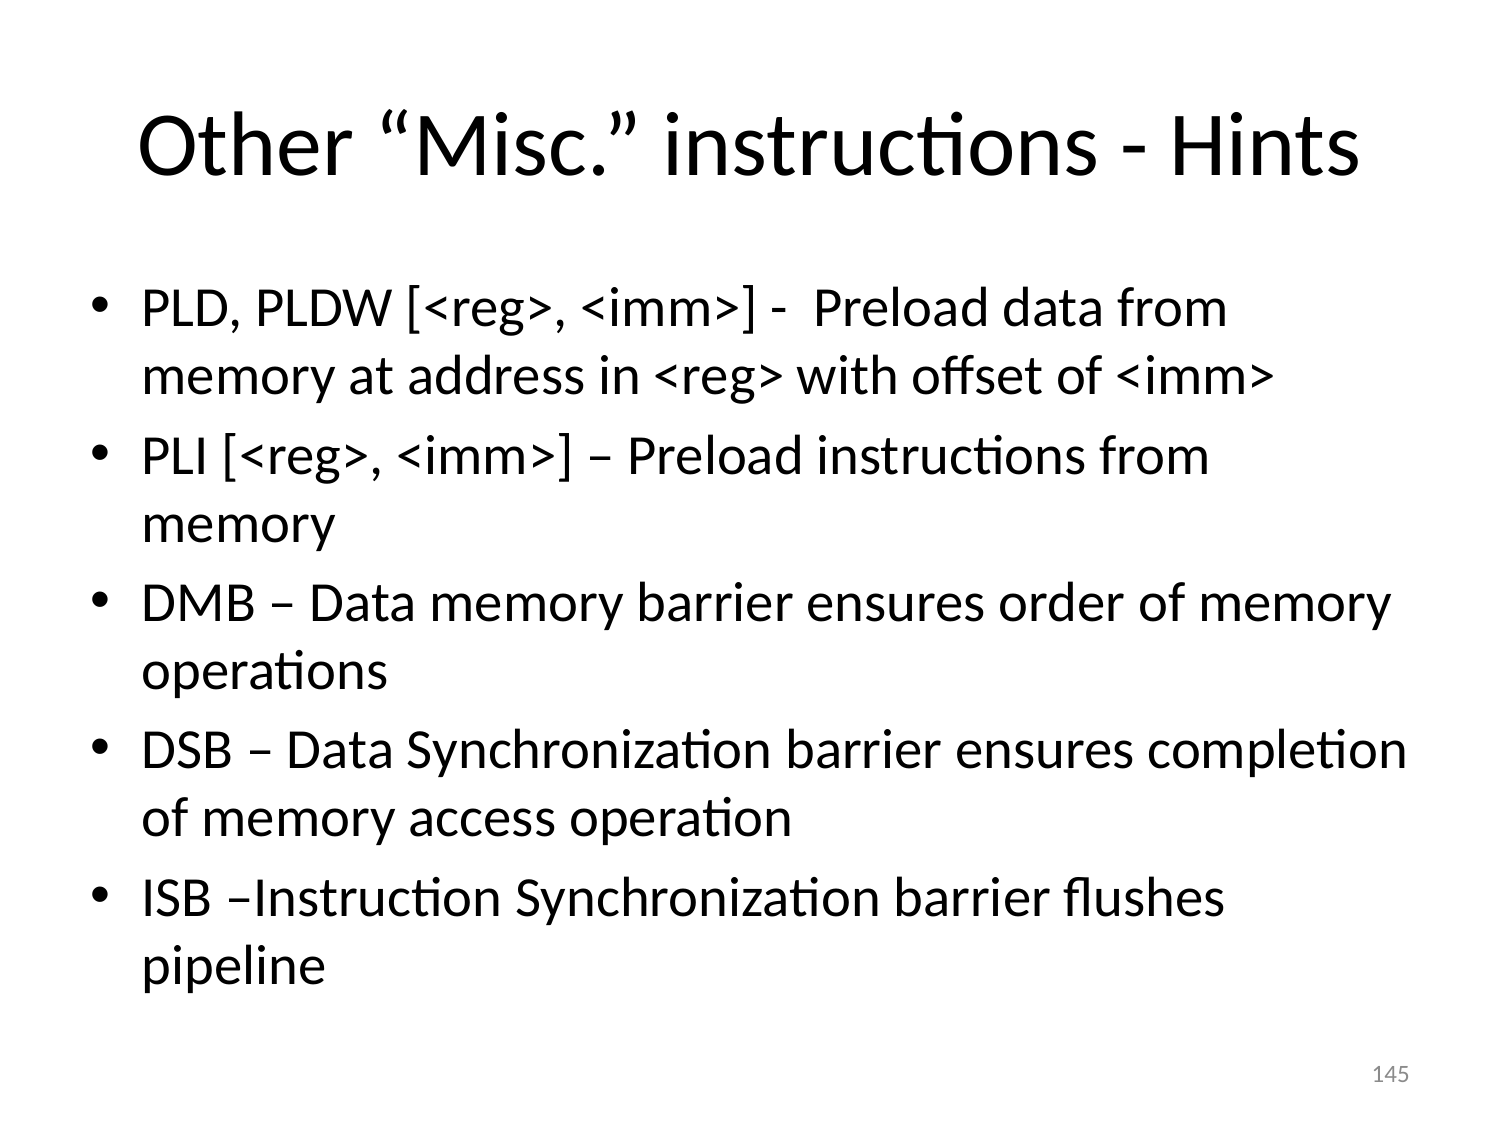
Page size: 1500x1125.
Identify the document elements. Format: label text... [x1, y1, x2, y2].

title Other “Misc.” instructions - Hints [75, 45, 1425, 233]
list PLD, PLDW [<reg>, <imm>] - Preload data from memory at address in <reg> with offset of <imm> PLI [<reg>, <imm>] – Preload instructions from memory DMB – Data memory barrier ensures order of memory operations DSB – Data Synchronization barrier ensures completion of memory access operation ISB –Instruction Synchronization barrier flushes pipeline [75, 262, 1425, 1005]
slide_number 145 [1074, 1042, 1425, 1103]
